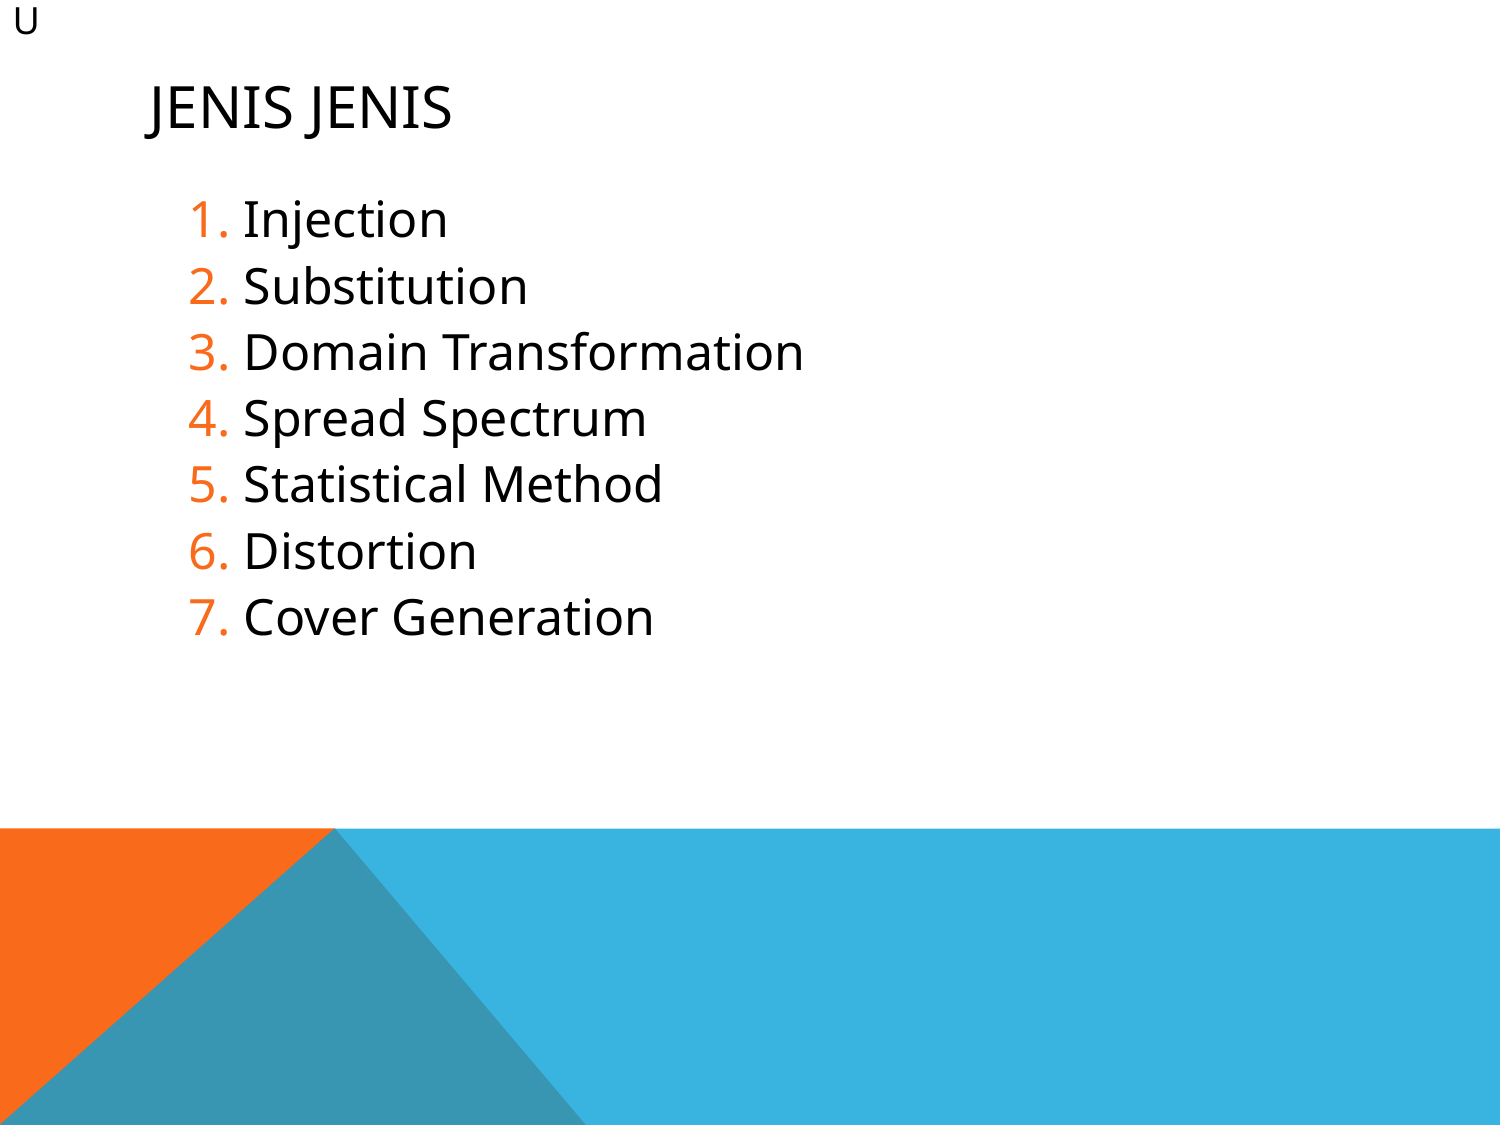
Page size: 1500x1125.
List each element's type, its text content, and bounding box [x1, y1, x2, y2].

text_box Jenis jenis [134, 59, 1369, 150]
text_box Injection Substitution Domain Transformation Spread Spectrum Statistical Method Distortion Cover Generation [134, 180, 1369, 768]
text_box U [0, 0, 55, 50]
